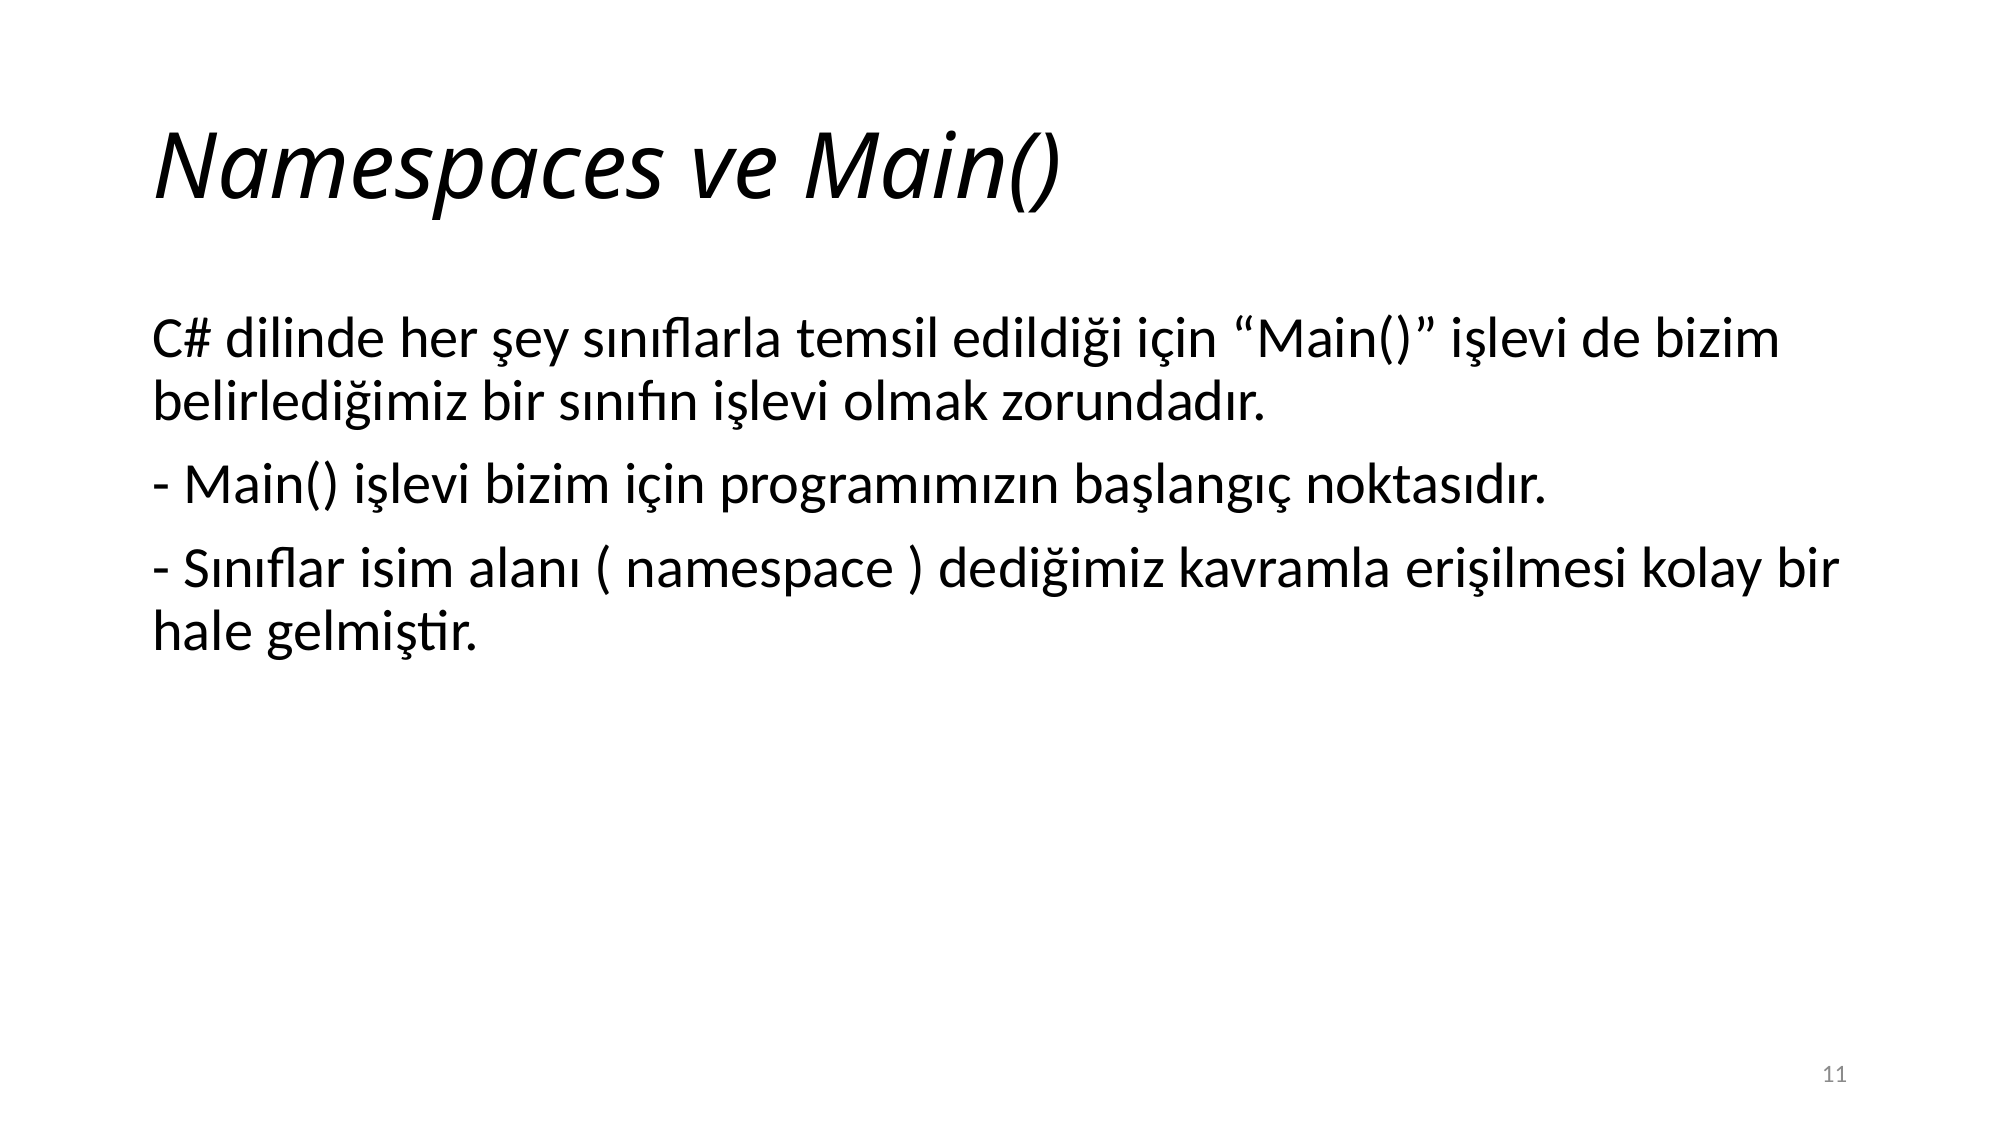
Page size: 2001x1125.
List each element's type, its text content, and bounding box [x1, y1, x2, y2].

title Namespaces ve Main() [137, 59, 1863, 278]
slide_number 11 [1412, 1042, 1863, 1103]
list C# dilinde her şey sınıflarla temsil edildiği için “Main()” işlevi de bizim belirlediğimiz bir sınıfın işlevi olmak zorundadır. - Main() işlevi bizim için programımızın başlangıç noktasıdır. - Sınıflar isim alanı ( namespace ) dediğimiz kavramla erişilmesi kolay bir hale gelmiştir. [137, 299, 1863, 1014]
